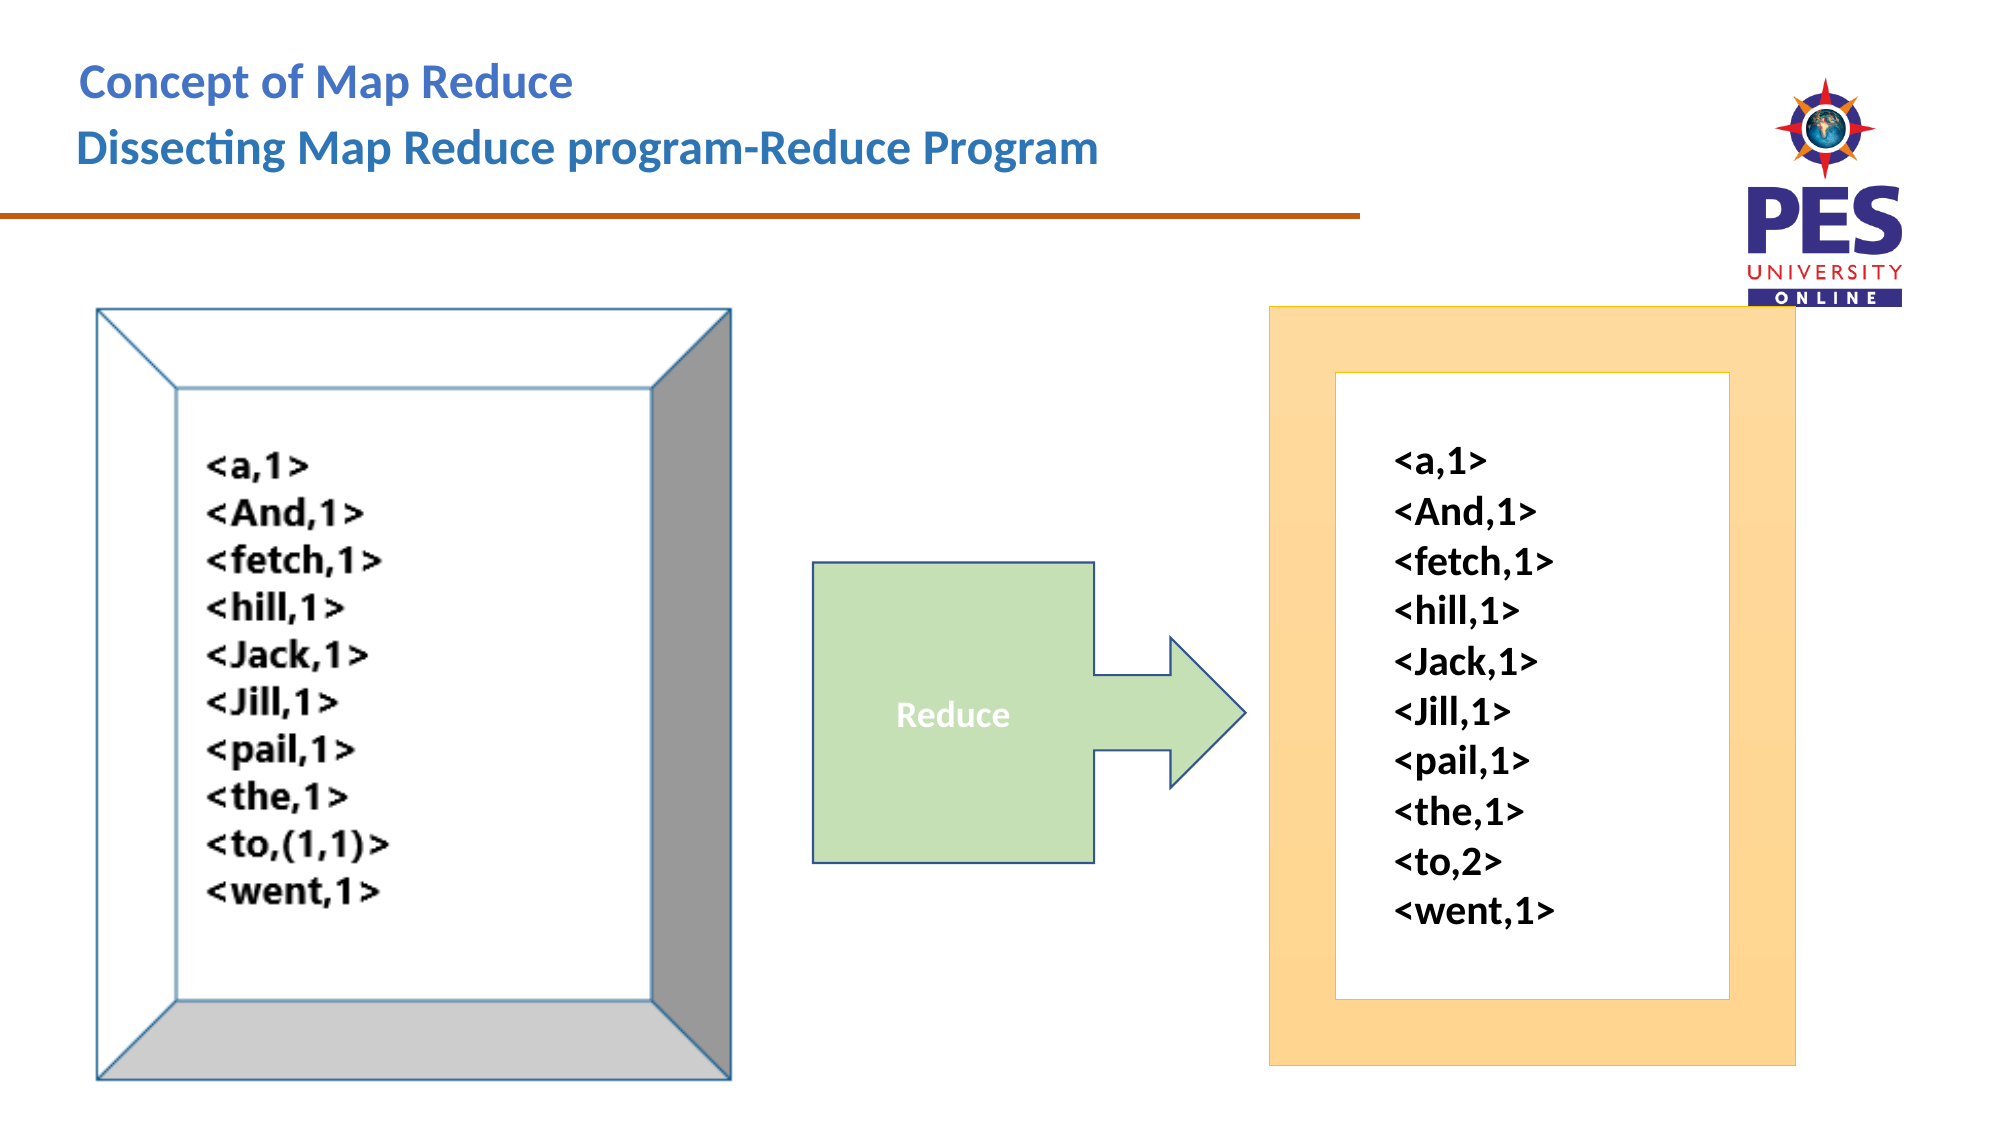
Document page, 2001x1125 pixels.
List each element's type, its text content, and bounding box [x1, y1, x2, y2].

picture [1748, 76, 1902, 307]
text_box Reduce [811, 561, 1248, 865]
text_box Dissecting Map Reduce program-Reduce Program [60, 106, 1374, 182]
picture [80, 288, 755, 1105]
text_box Concept of Map Reduce [64, 41, 1295, 117]
text_box <a,1> <And,1> <fetch,1> <hill,1> <Jack,1> <Jill,1> <pail,1> <the,1> <to,2> <went,1> [1379, 425, 1849, 941]
text_box [1269, 306, 1796, 1066]
